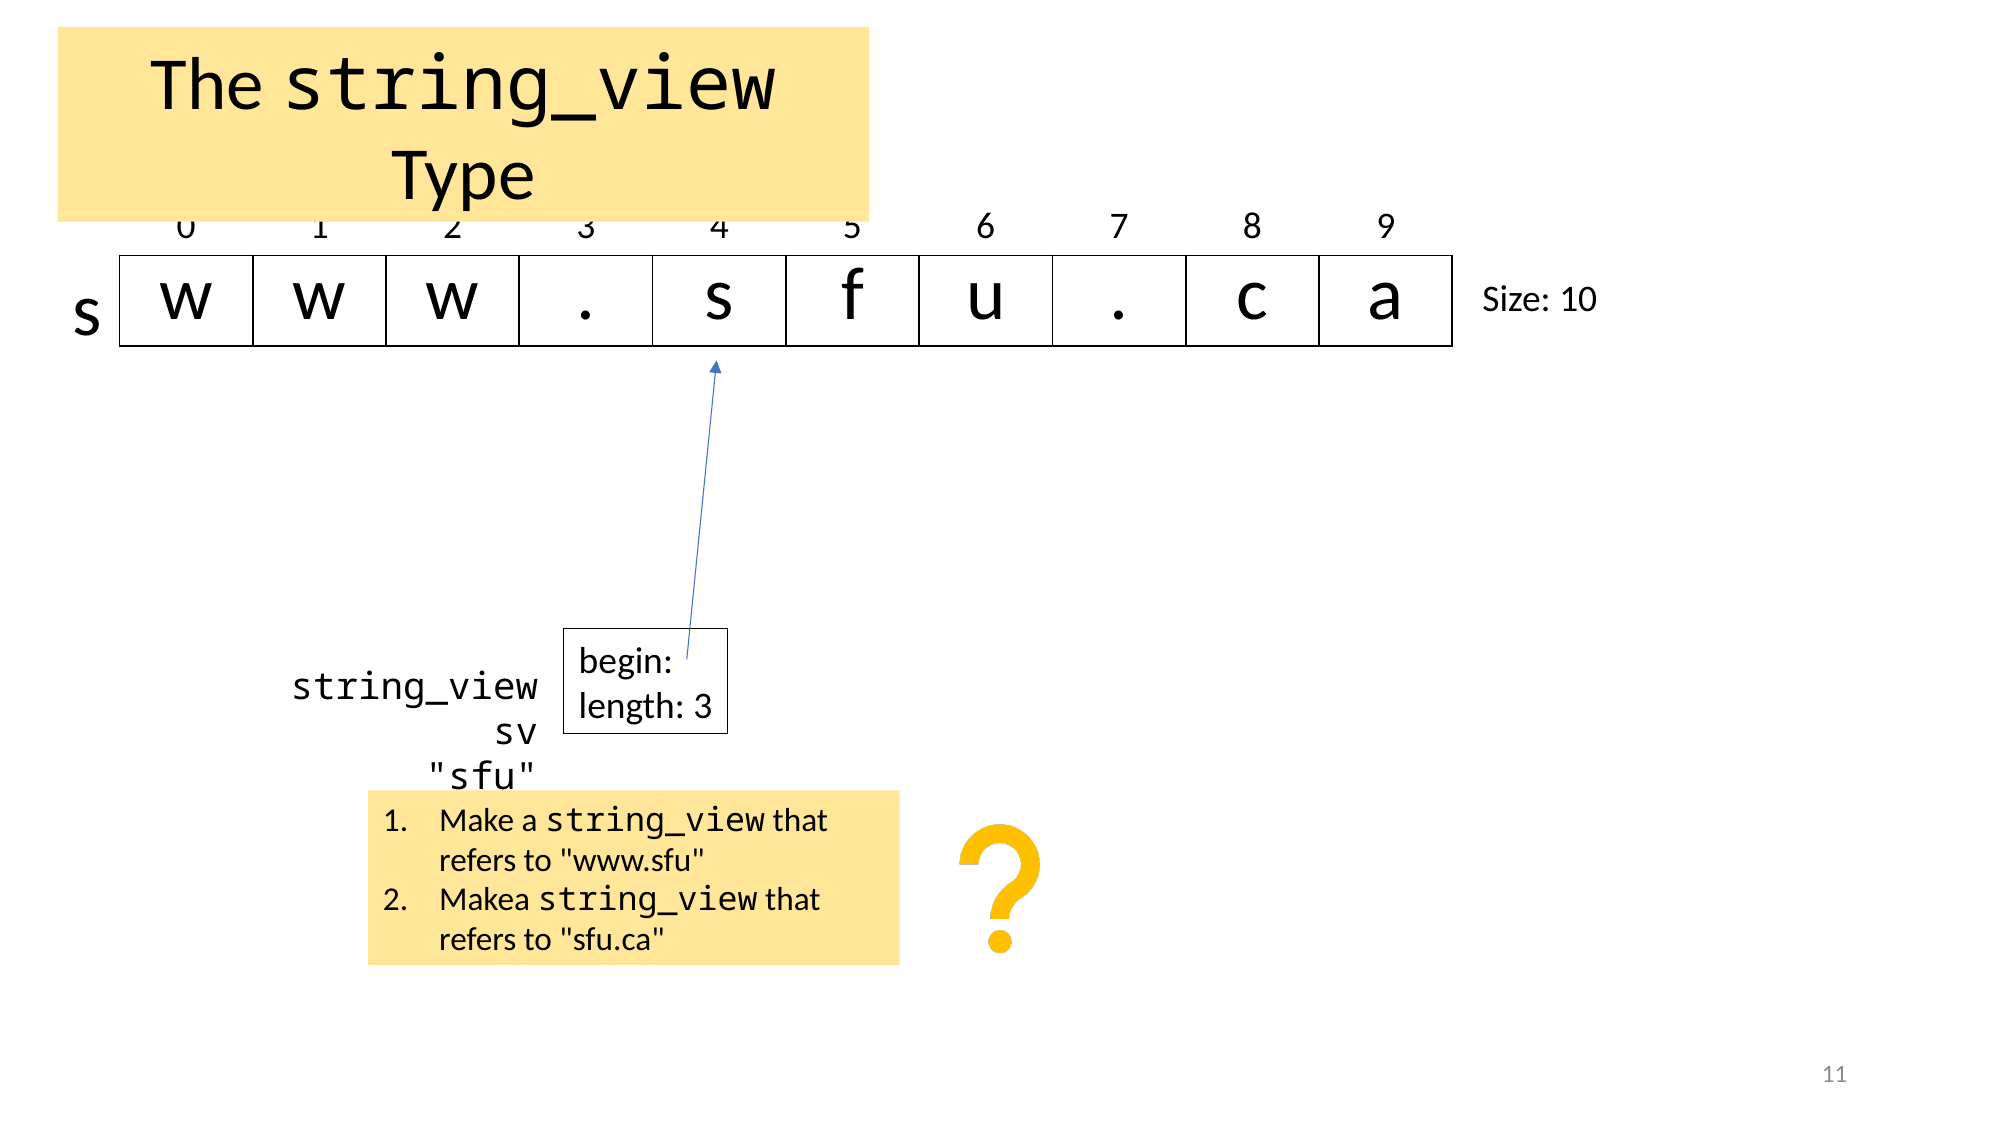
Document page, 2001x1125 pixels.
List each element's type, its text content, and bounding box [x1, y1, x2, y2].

text_box string_view sv "sfu" [231, 654, 553, 805]
table_cell . [1053, 256, 1185, 345]
table_cell f [787, 256, 918, 345]
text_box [686, 360, 717, 660]
table_cell s [653, 256, 785, 345]
table_cell . [520, 256, 652, 345]
table_header 6 [919, 189, 1052, 255]
table_header 5 [786, 189, 919, 255]
table_header 0 [119, 222, 253, 255]
text_box The string_view Type [57, 26, 870, 222]
table_header 3 [519, 222, 653, 255]
table_cell u [920, 256, 1052, 345]
slide_number 11 [1412, 1042, 1863, 1103]
table_cell w [120, 256, 252, 345]
text_box s [58, 252, 118, 358]
table_cell w [254, 256, 385, 345]
table_cell a [1320, 256, 1451, 345]
text_box Make a string_view that refers to "www.sfu" Makea string_view that refers to "sfu.ca" [368, 790, 900, 965]
text_box begin: length: 3 [563, 628, 728, 734]
table_header 1 [253, 222, 386, 255]
table_header 2 [386, 222, 519, 255]
table_header 8 [1186, 189, 1319, 255]
picture [924, 813, 1075, 964]
table_cell c [1187, 256, 1318, 345]
table_header 9 [1319, 189, 1452, 255]
table_header 4 [653, 222, 786, 255]
table_cell w [387, 256, 518, 345]
text_box Size: 10 [1467, 267, 1613, 327]
table_header 7 [1052, 189, 1186, 255]
